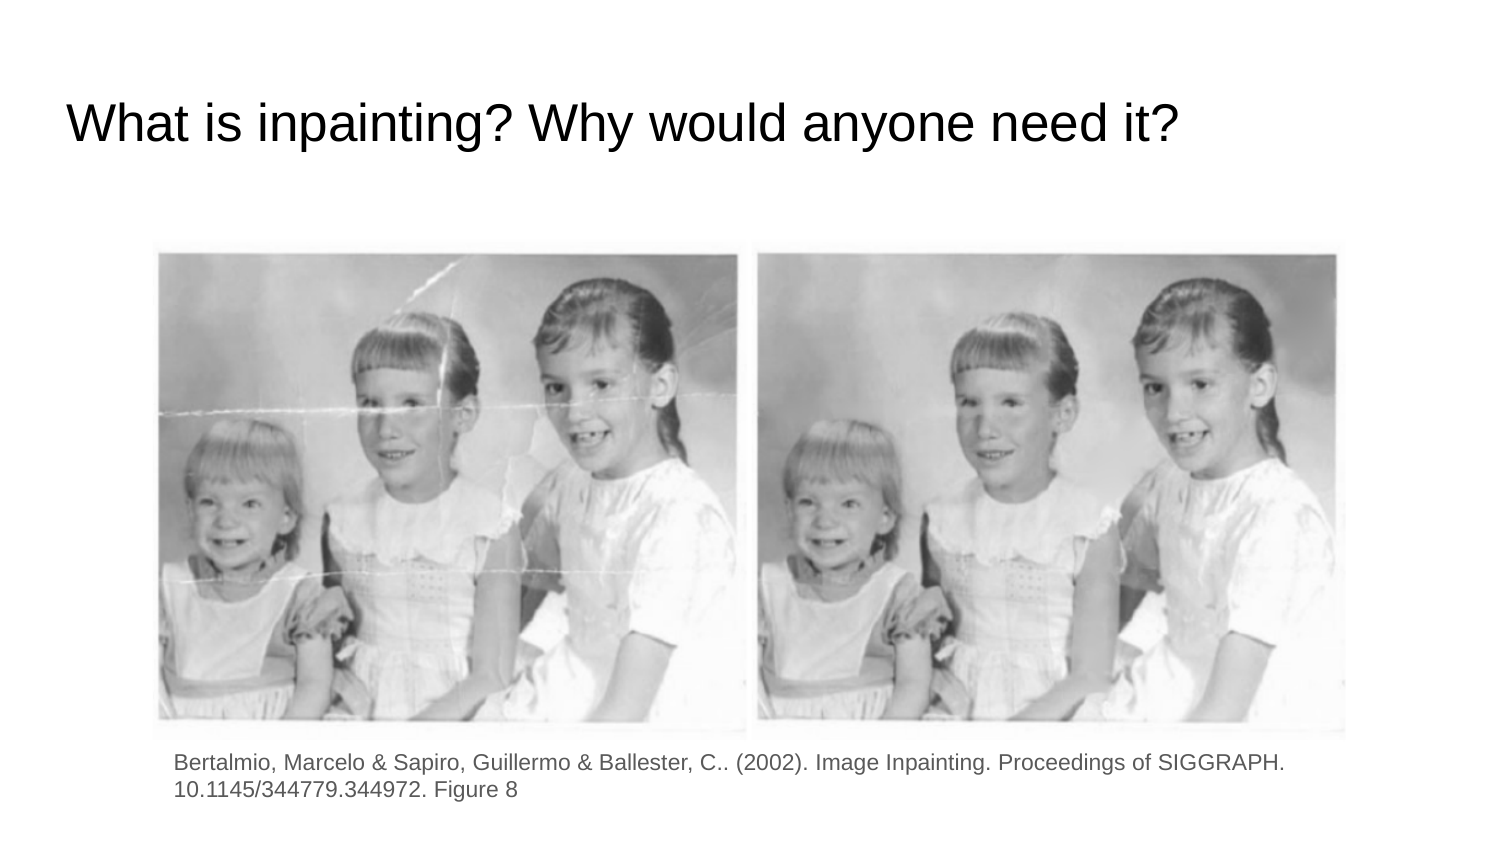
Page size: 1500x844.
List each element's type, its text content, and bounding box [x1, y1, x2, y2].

picture [24, 166, 1476, 751]
title What is inpainting? Why would anyone need it? [51, 72, 1449, 165]
text_box Bertalmio, Marcelo & Sapiro, Guillermo & Ballester, C.. (2002). Image Inpainting. Proceedings of SIGGRAPH. 10.1145/344779.344972. Figure 8 [158, 760, 1363, 817]
